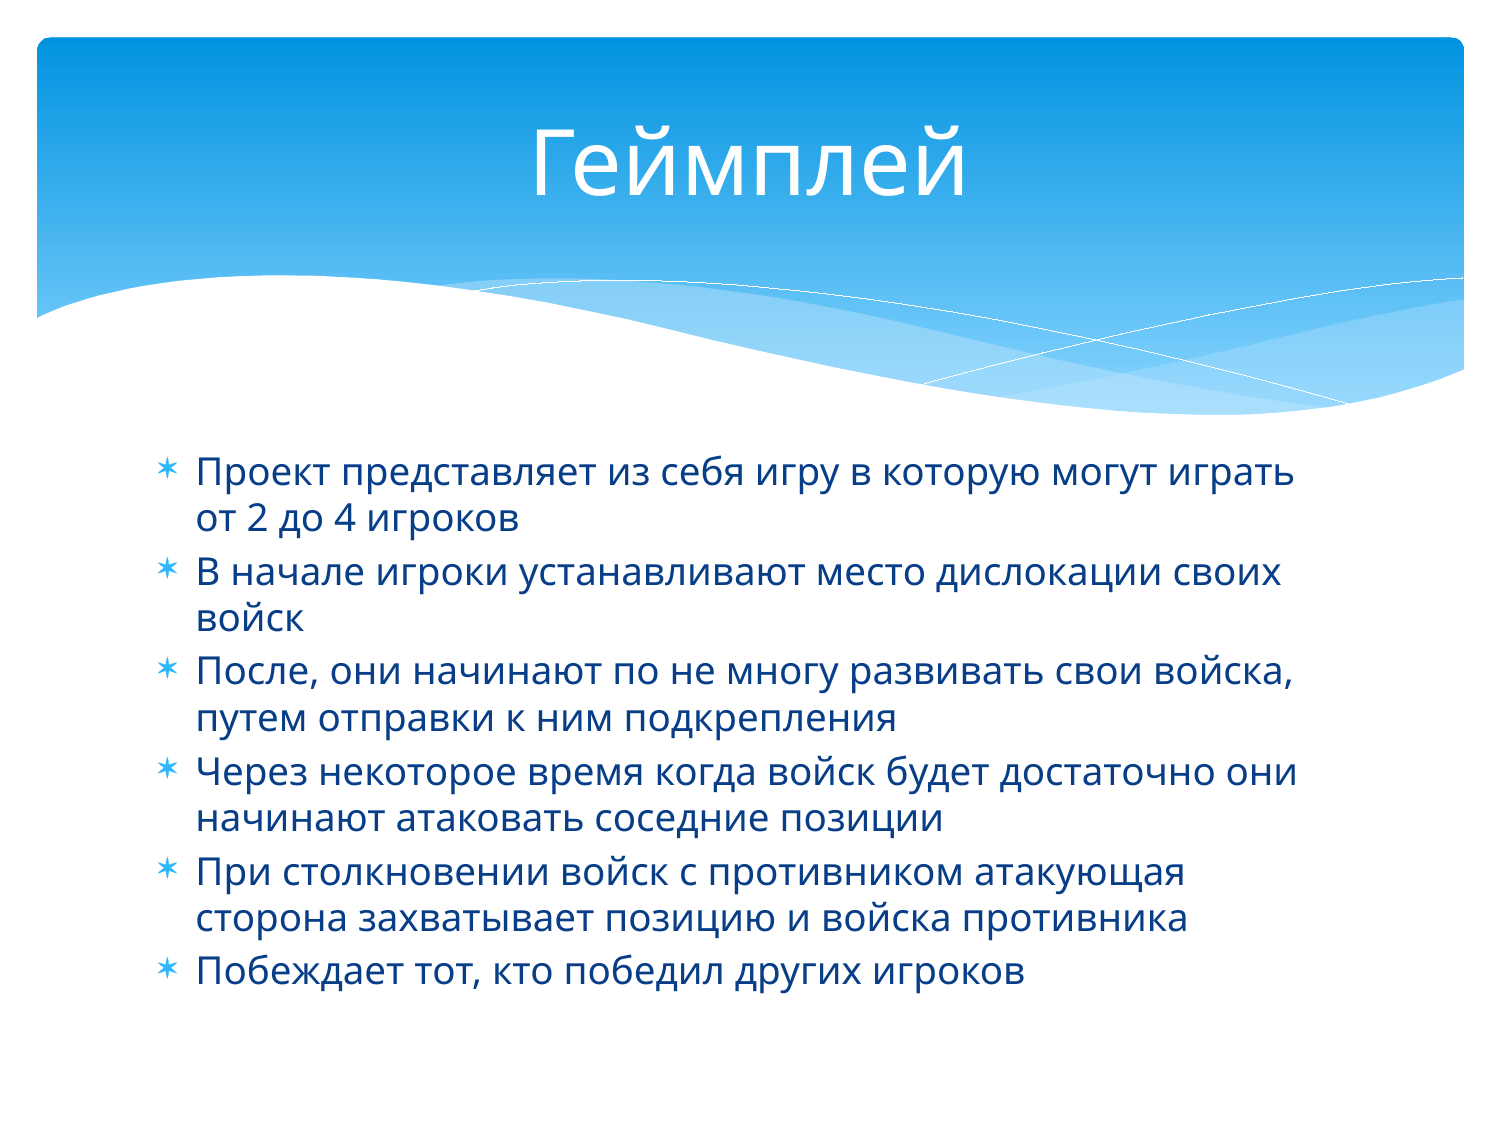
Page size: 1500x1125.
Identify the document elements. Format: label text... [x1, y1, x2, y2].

list Проект представляет из себя игру в которую могут играть от 2 до 4 игроков В начале игроки устанавливают место дислокации своих войск После, они начинают по не многу развивать свои войска, путем отправки к ним подкрепления Через некоторое время когда войск будет достаточно они начинают атаковать соседние позиции При столкновении войск с противником атакующая сторона захватывает позицию и войска противника Побеждает тот, кто победил других игроков [143, 438, 1359, 1005]
title Геймплей [75, 55, 1425, 261]
